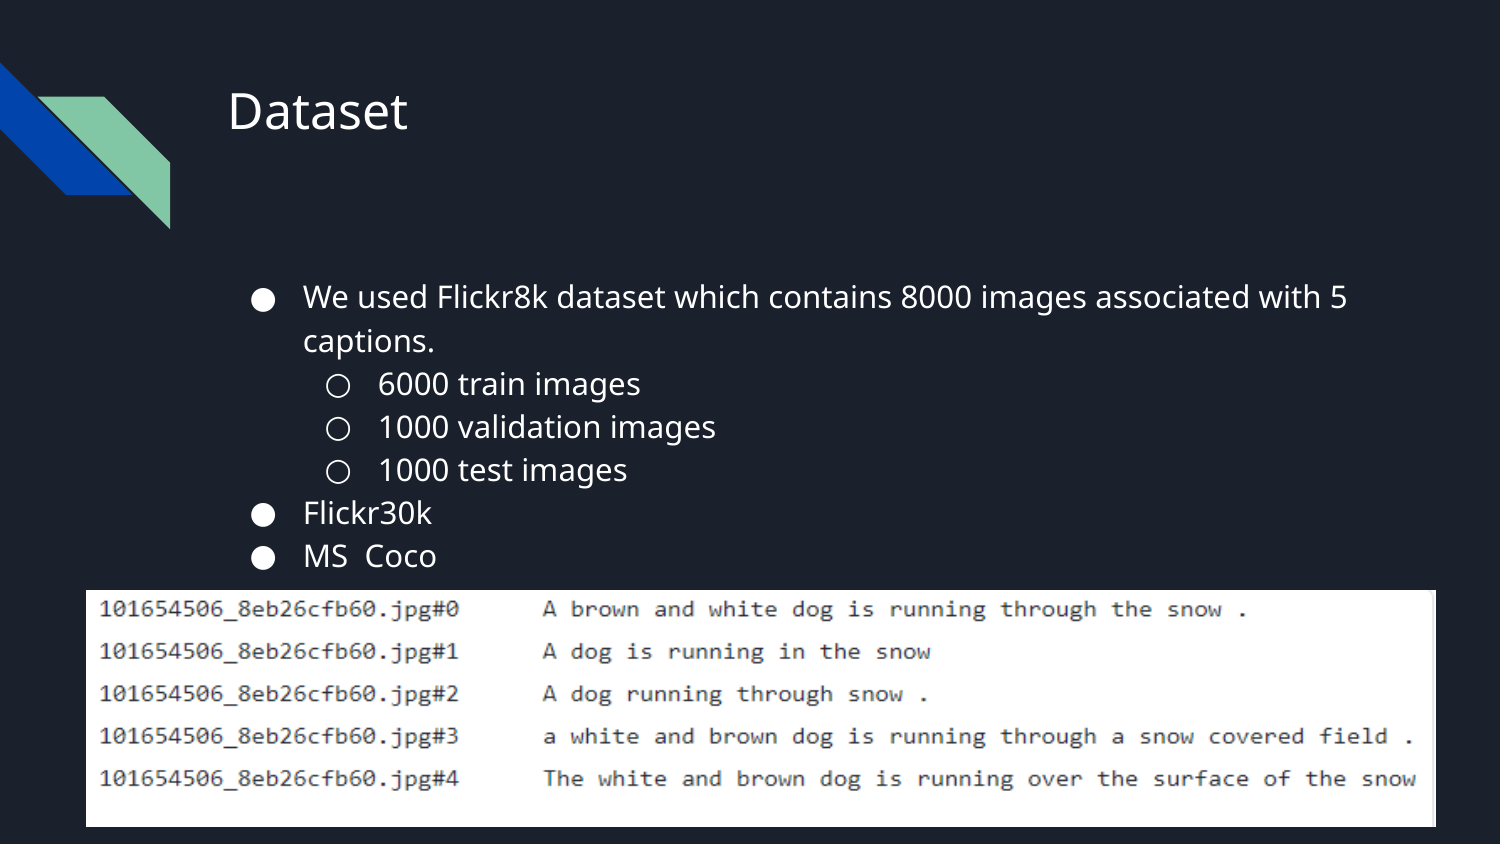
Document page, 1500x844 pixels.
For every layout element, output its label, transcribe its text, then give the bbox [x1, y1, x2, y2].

list We used Flickr8k dataset which contains 8000 images associated with 5 captions. 6000 train images 1000 validation images 1000 test images Flickr30k MS Coco [212, 257, 1368, 588]
picture [85, 589, 1437, 827]
title Dataset [212, 64, 1368, 215]
